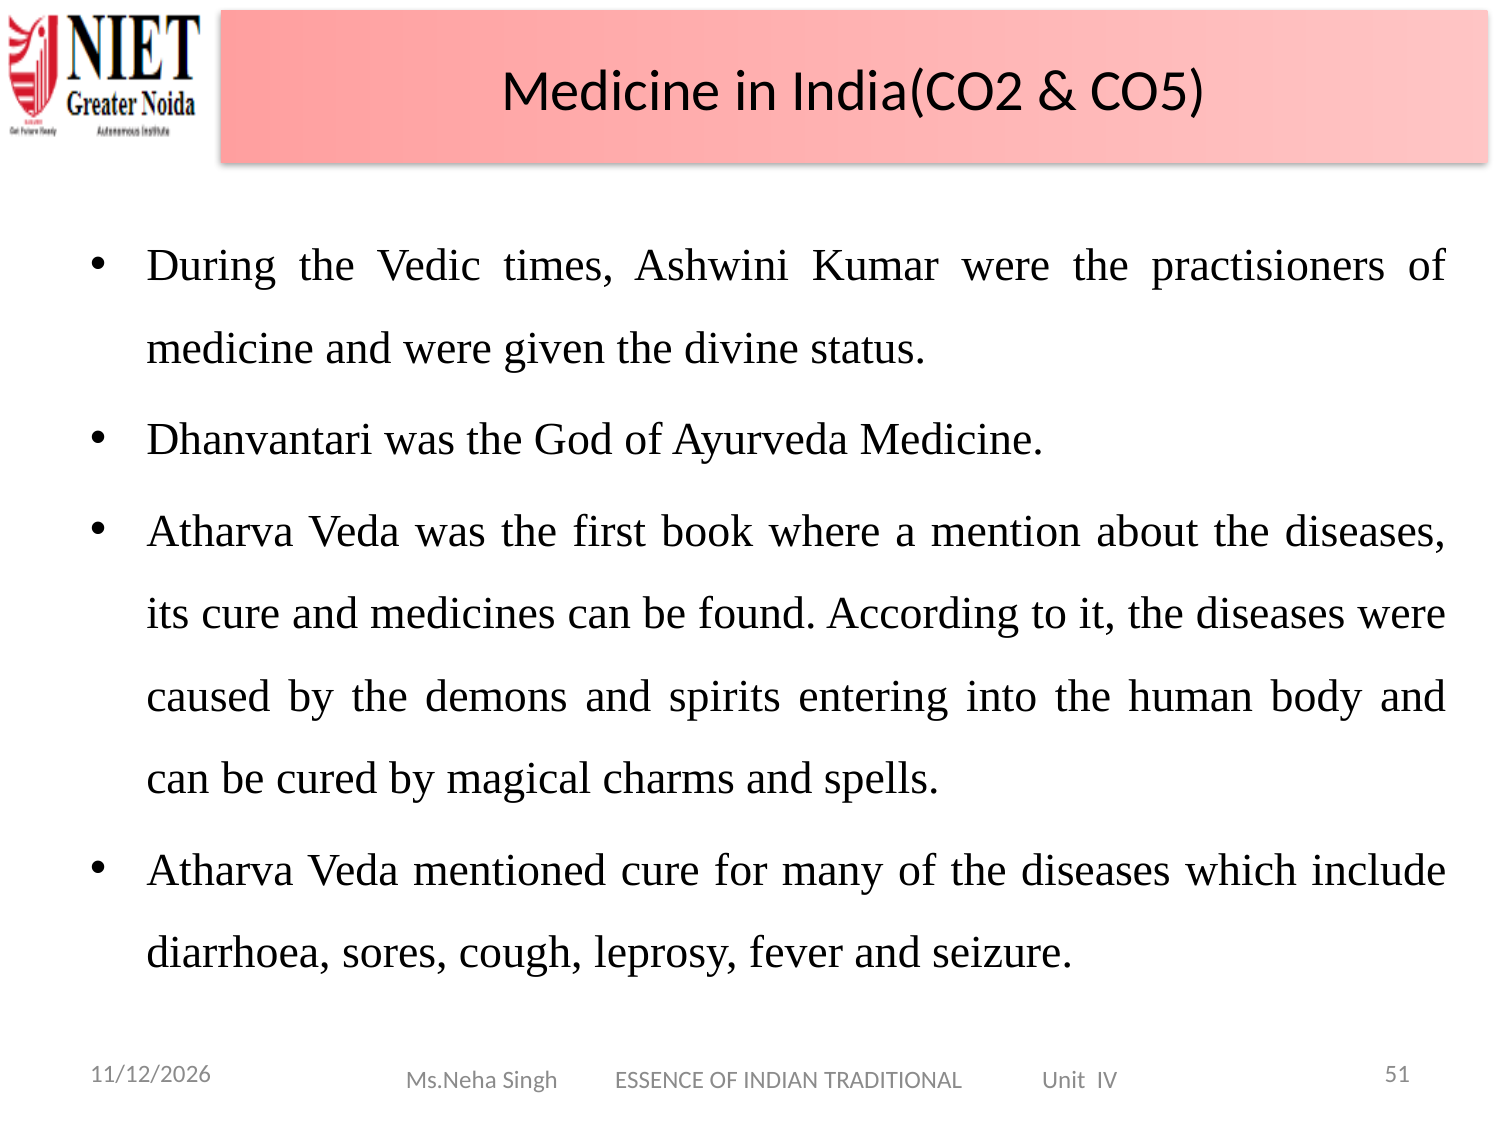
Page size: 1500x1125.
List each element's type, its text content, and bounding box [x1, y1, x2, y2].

picture [0, 0, 213, 163]
footer Ms.Neha Singh ESSENCE OF INDIAN TRADITIONAL Unit IV [237, 1042, 1288, 1115]
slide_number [75, 1042, 237, 1103]
list During the Vedic times, Ashwini Kumar were the practisioners of medicine and were given the divine status. Dhanvantari was the God of Ayurveda Medicine. Atharva Veda was the first book where a mention about the diseases, its cure and medicines can be found. According to it, the diseases were caused by the demons and spirits entering into the human body and can be cured by magical charms and spells. Atharva Veda mentioned cure for many of the diseases which include diarrhoea, sores, cough, leprosy, fever and seizure. [75, 200, 1463, 1043]
text_box Medicine in India(CO2 & CO5) [220, 10, 1488, 163]
slide_number 51 [1287, 1042, 1425, 1103]
